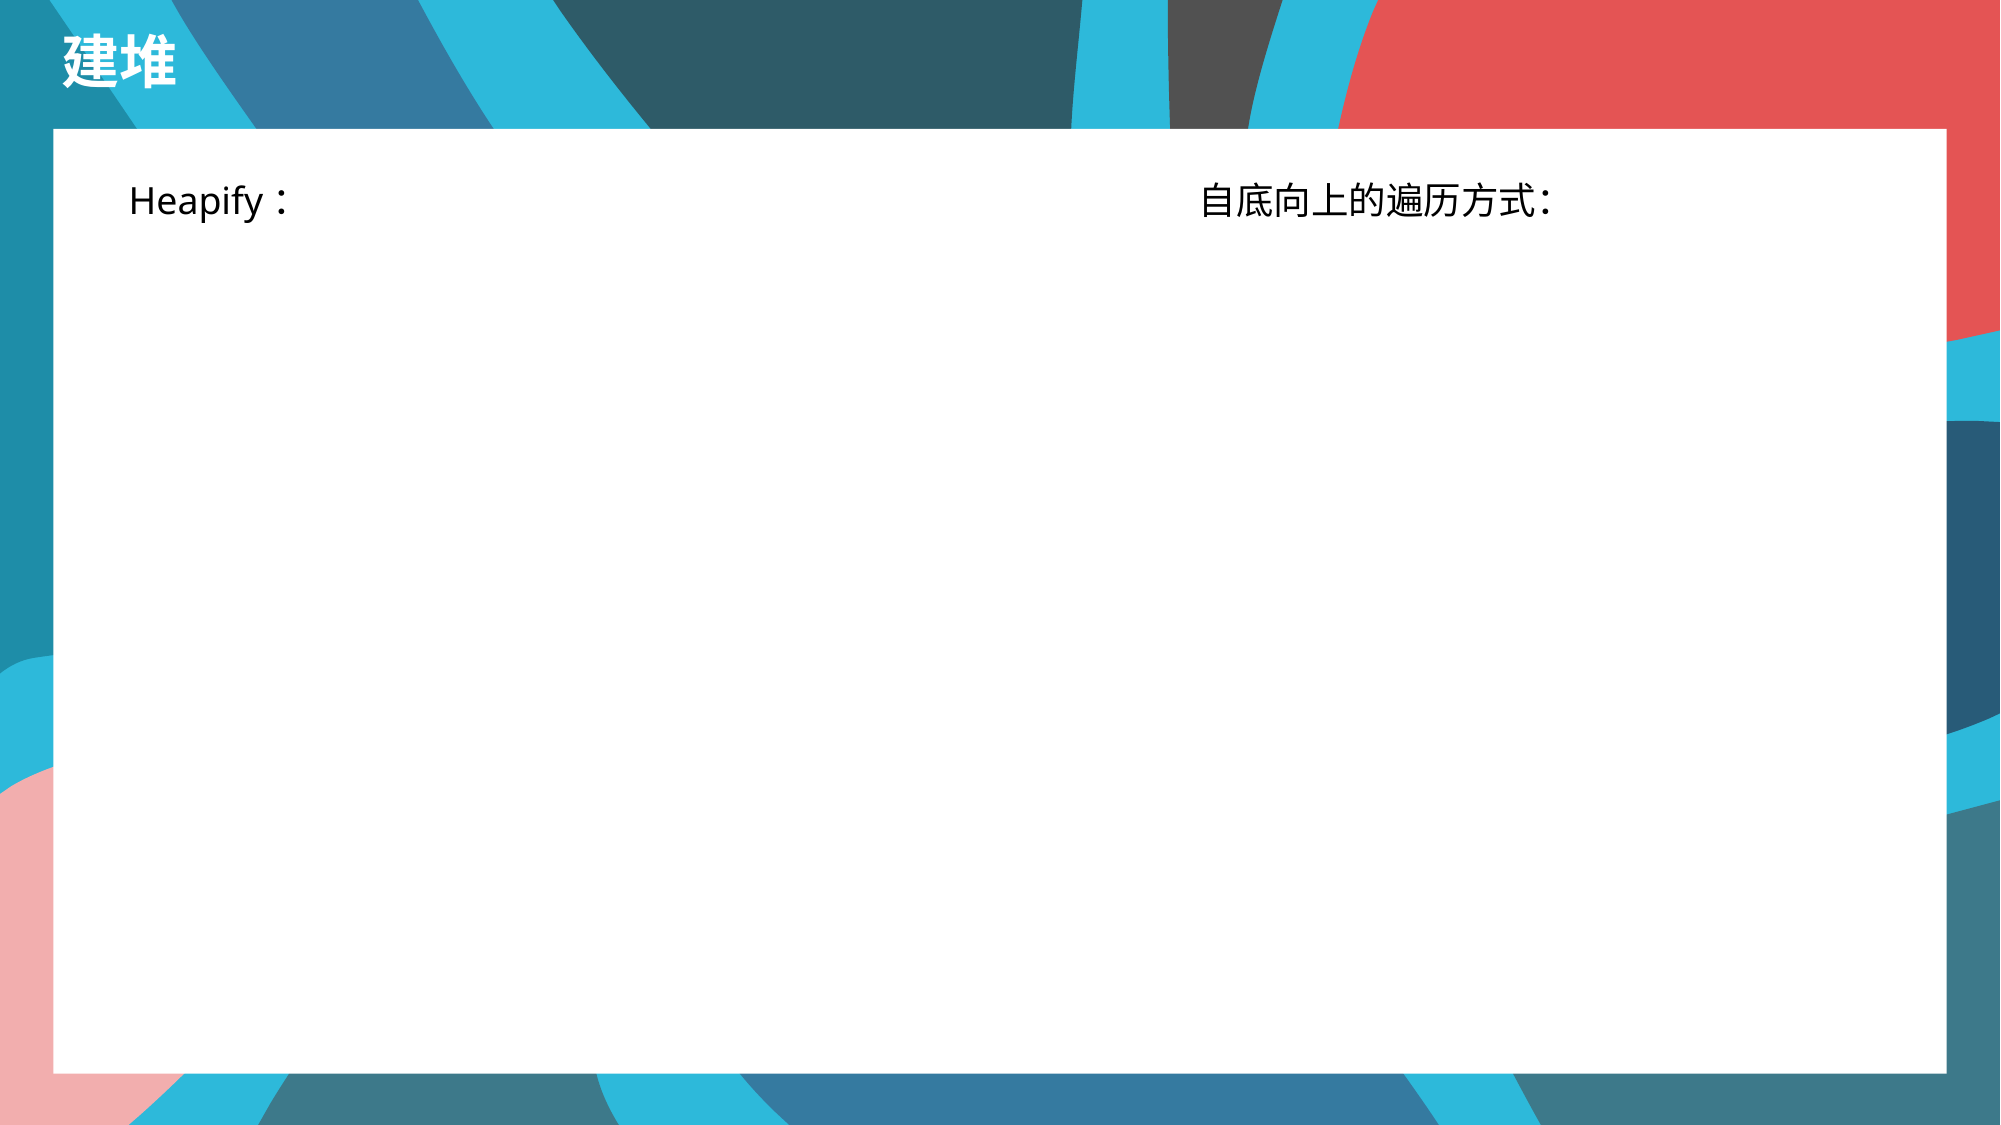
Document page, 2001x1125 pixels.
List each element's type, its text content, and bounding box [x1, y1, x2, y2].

text_box 自底向上的遍历方式： [1184, 169, 1589, 229]
text_box Heapify： [113, 169, 325, 229]
list 建堆 [46, 16, 1319, 113]
